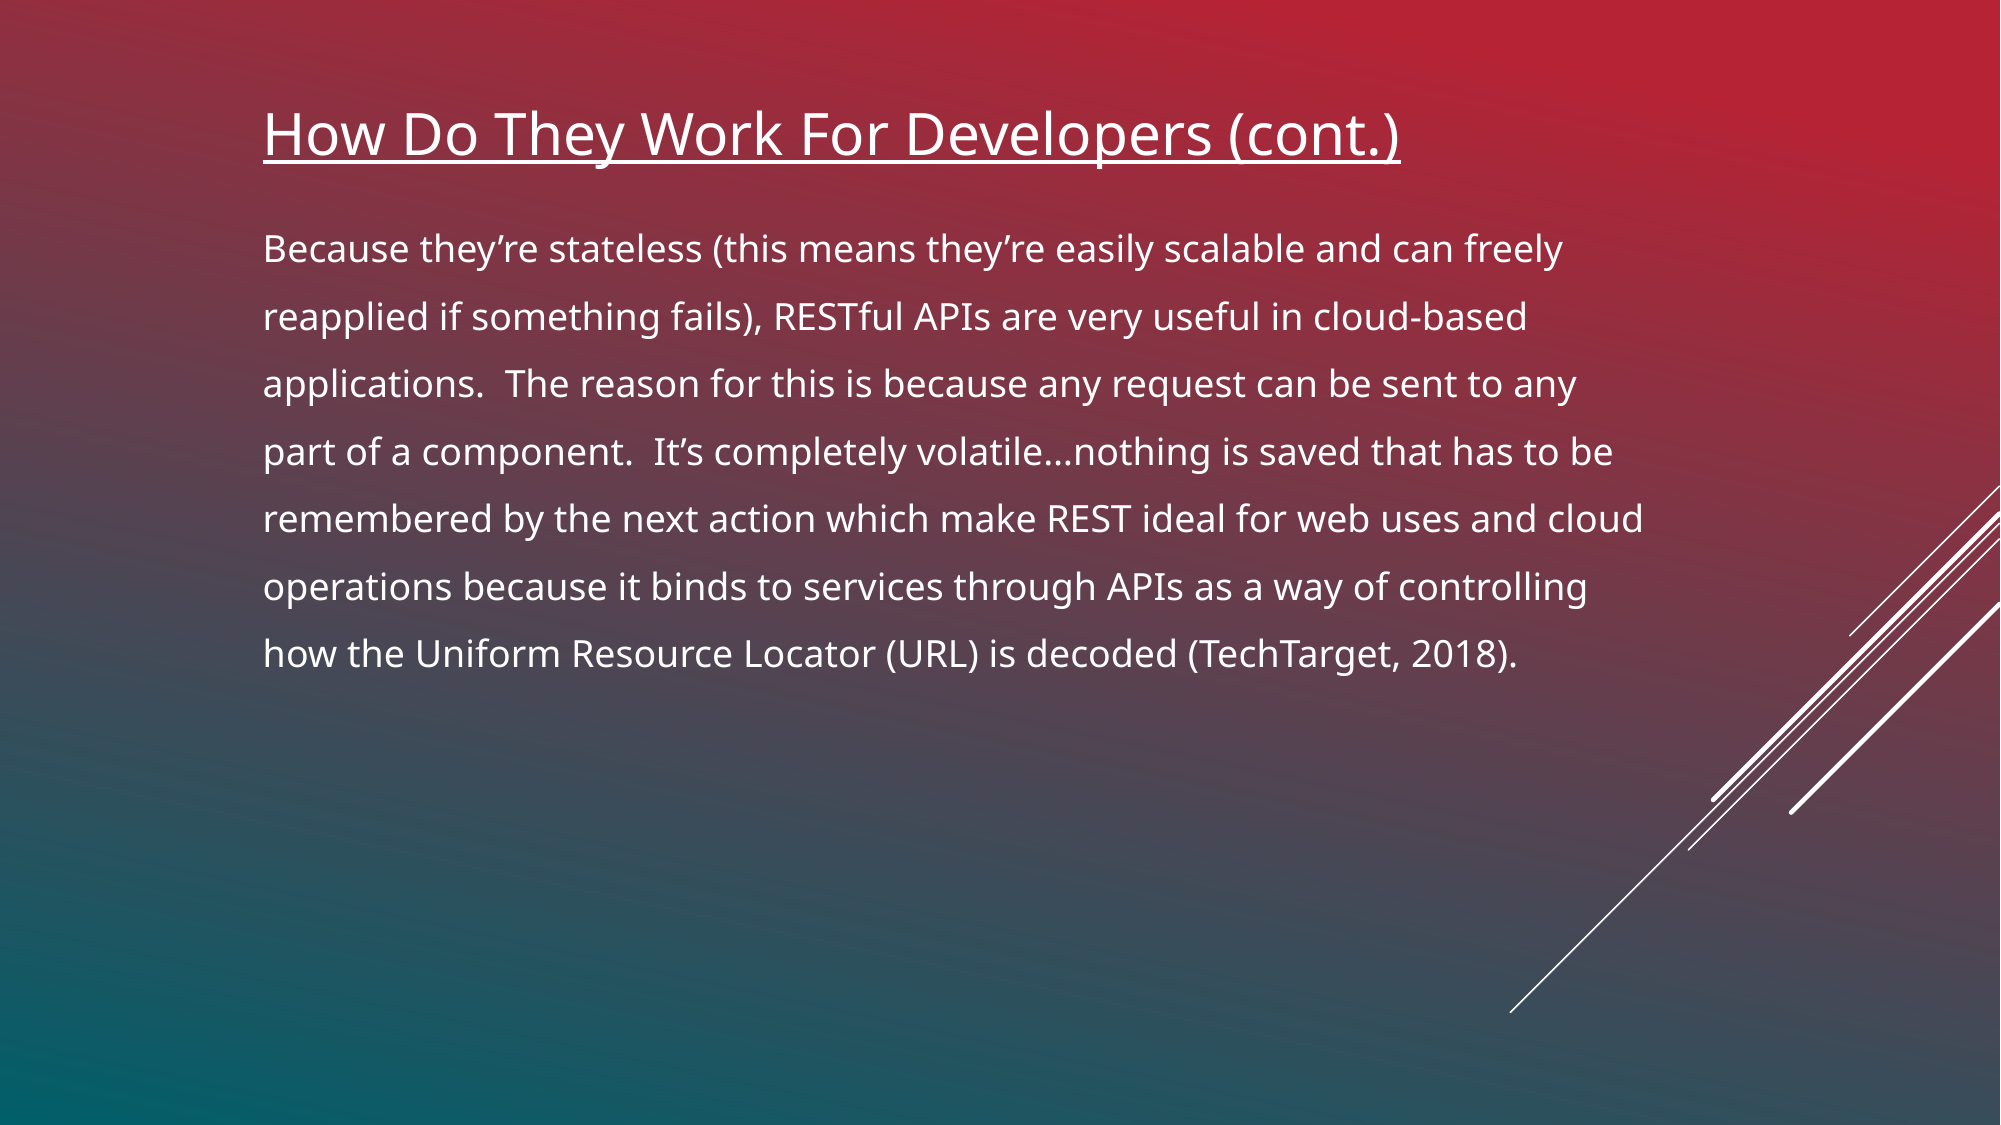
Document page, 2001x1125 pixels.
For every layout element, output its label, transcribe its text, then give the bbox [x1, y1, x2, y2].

text_box Because they’re stateless (this means they’re easily scalable and can freely reapplied if something fails), RESTful APIs are very useful in cloud-based applications. The reason for this is because any request can be sent to any part of a component. It’s completely volatile…nothing is saved that has to be remembered by the next action which make REST ideal for web uses and cloud operations because it binds to services through APIs as a way of controlling how the Uniform Resource Locator (URL) is decoded (TechTarget, 2018). [247, 195, 1674, 1044]
text_box How Do They Work For Developers (cont.) [247, 68, 1648, 195]
